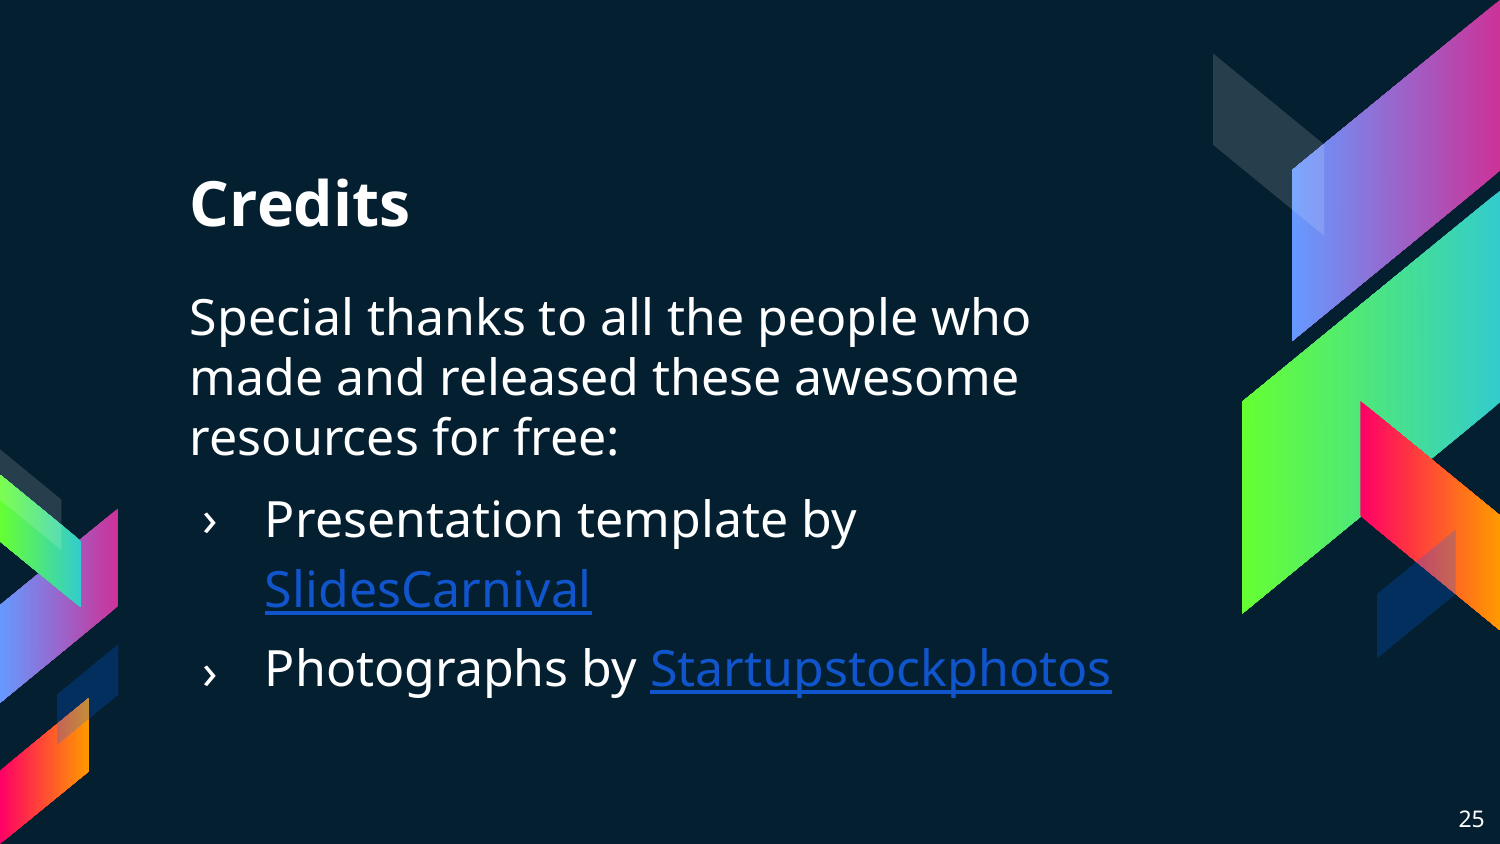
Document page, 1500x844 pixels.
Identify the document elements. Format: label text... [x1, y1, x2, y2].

title Credits [175, 149, 1155, 255]
list Special thanks to all the people who made and released these awesome resources for free: Presentation template by SlidesCarnival Photographs by Startupstockphotos [175, 270, 1155, 725]
slide_number ‹#› [1403, 789, 1500, 844]
